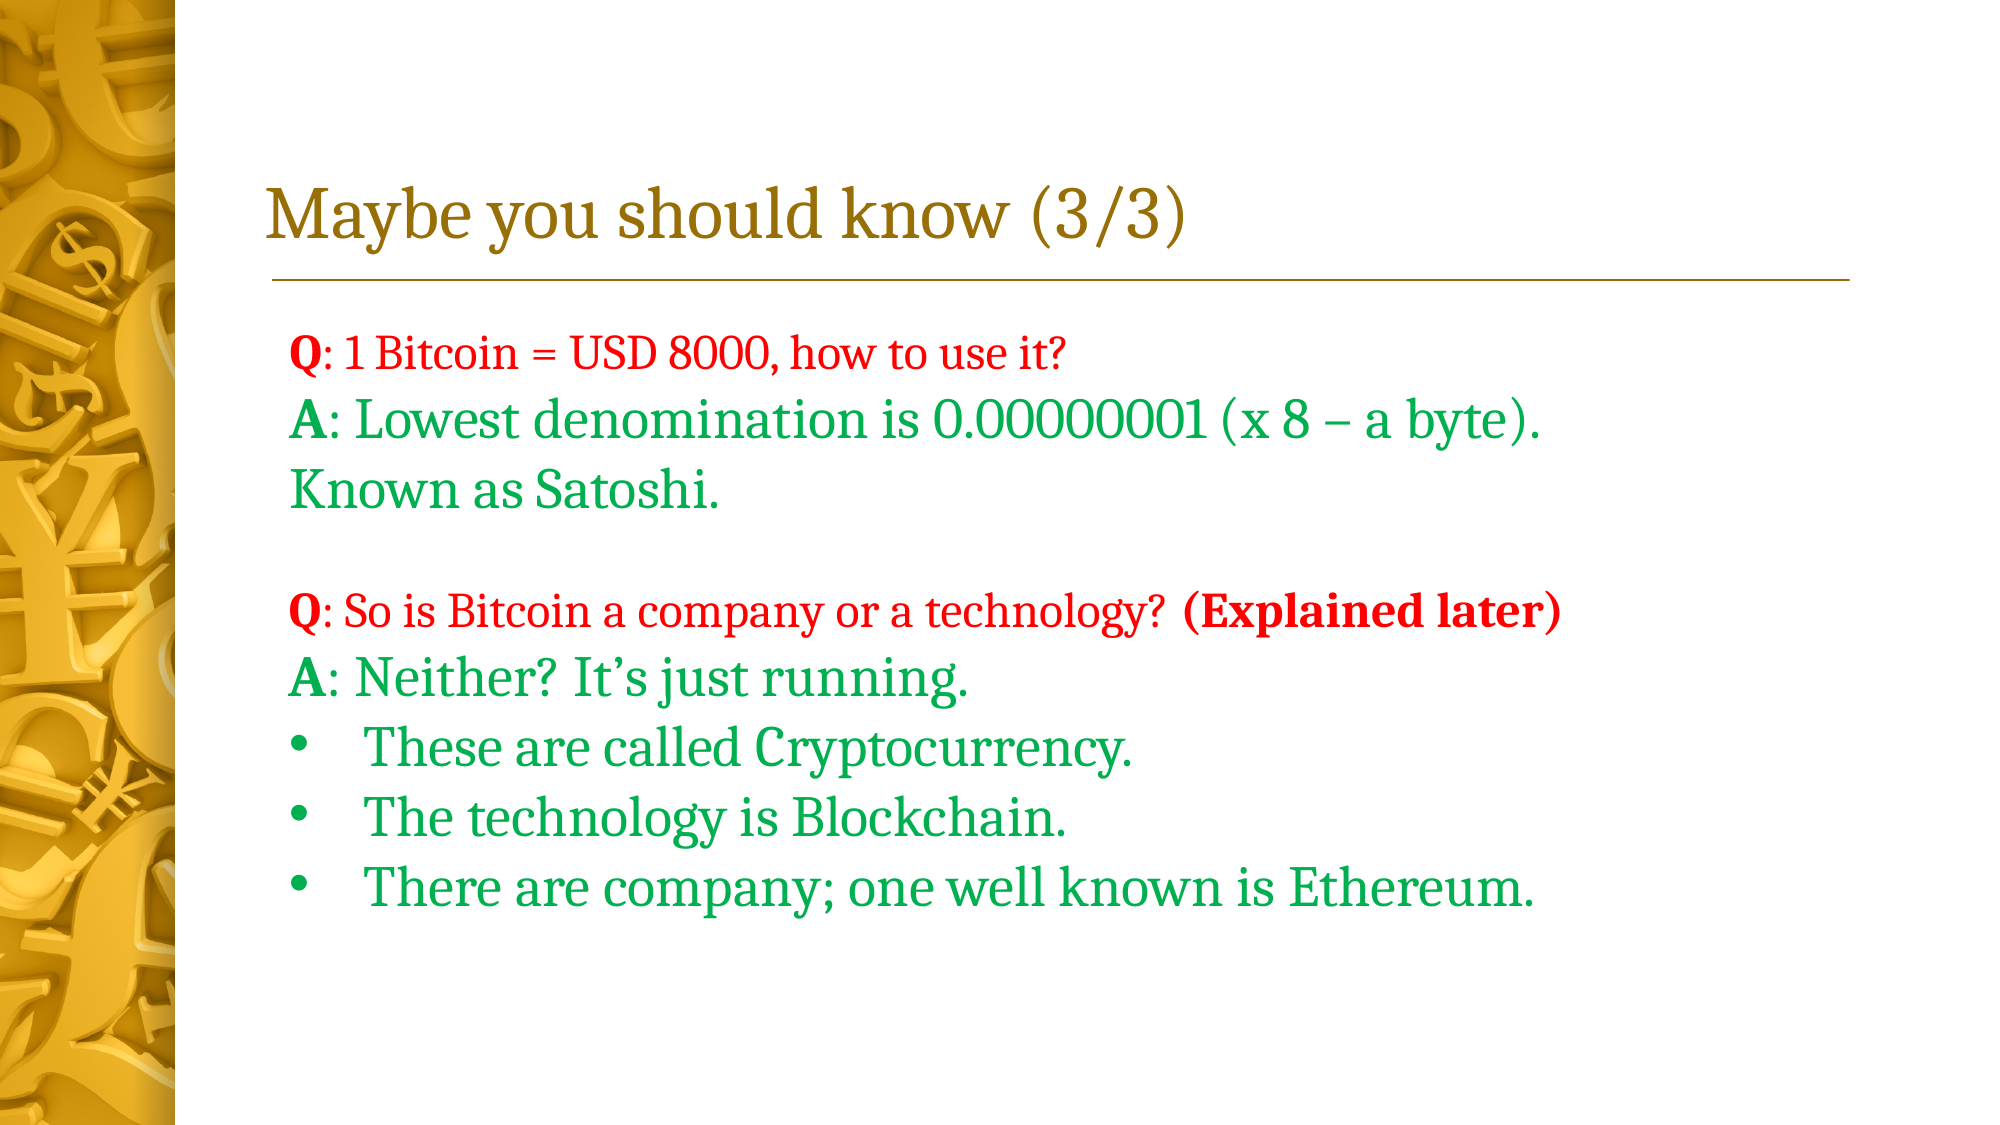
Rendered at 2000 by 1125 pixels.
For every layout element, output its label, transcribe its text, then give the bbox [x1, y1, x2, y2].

title Maybe you should know (3/3) [249, 62, 1863, 263]
text_box Q: So is Bitcoin a company or a technology? (Explained later) A: Neither? It’s just running. These are called Cryptocurrency. The technology is Blockchain. There are company; one well known is Ethereum. [274, 570, 1675, 996]
picture [0, 0, 175, 1125]
text_box Q: 1 Bitcoin = USD 8000, how to use it? A: Lowest denomination is 0.00000001 (x 8 – a byte). Known as Satoshi. [274, 312, 1675, 528]
